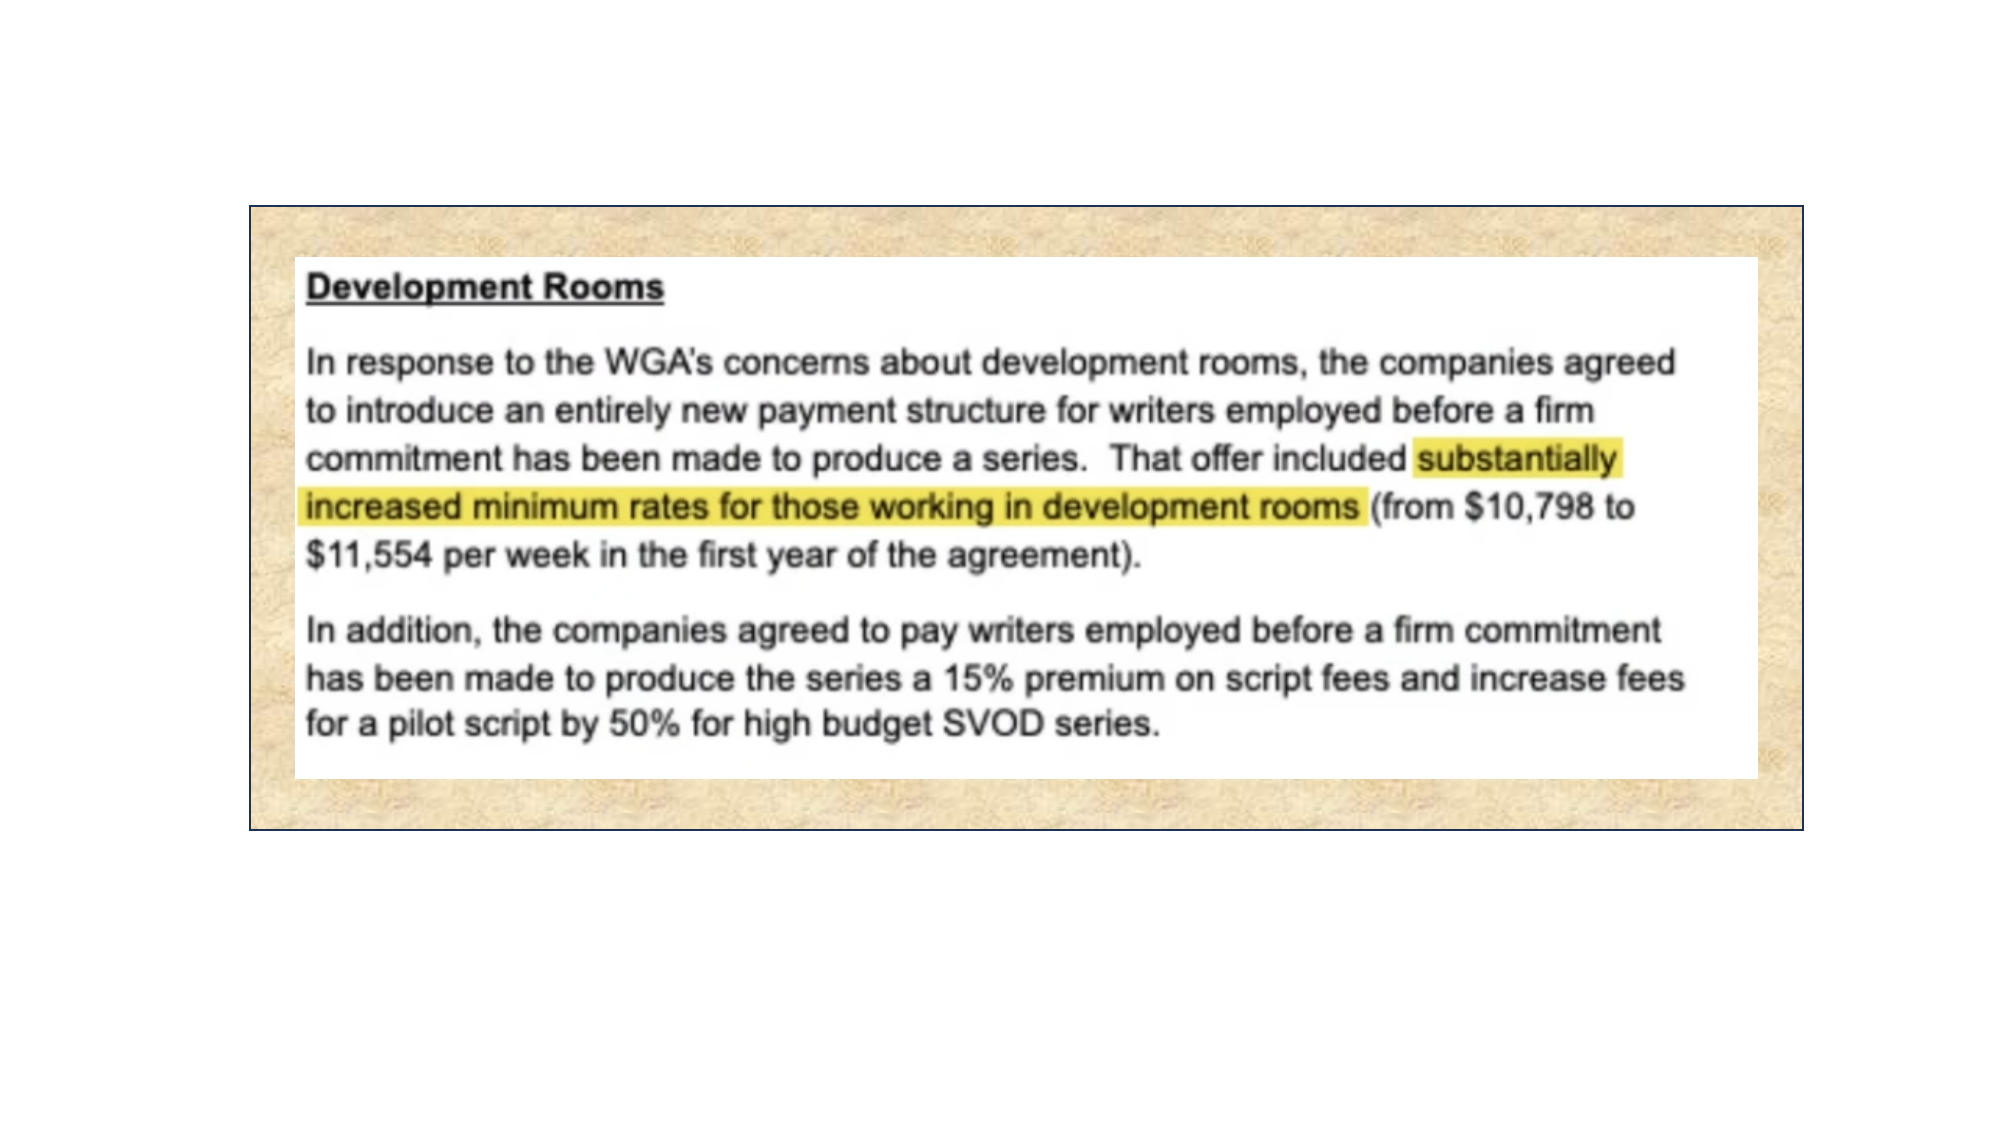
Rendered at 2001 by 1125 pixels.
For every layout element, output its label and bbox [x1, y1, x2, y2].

text_box [250, 205, 1803, 831]
